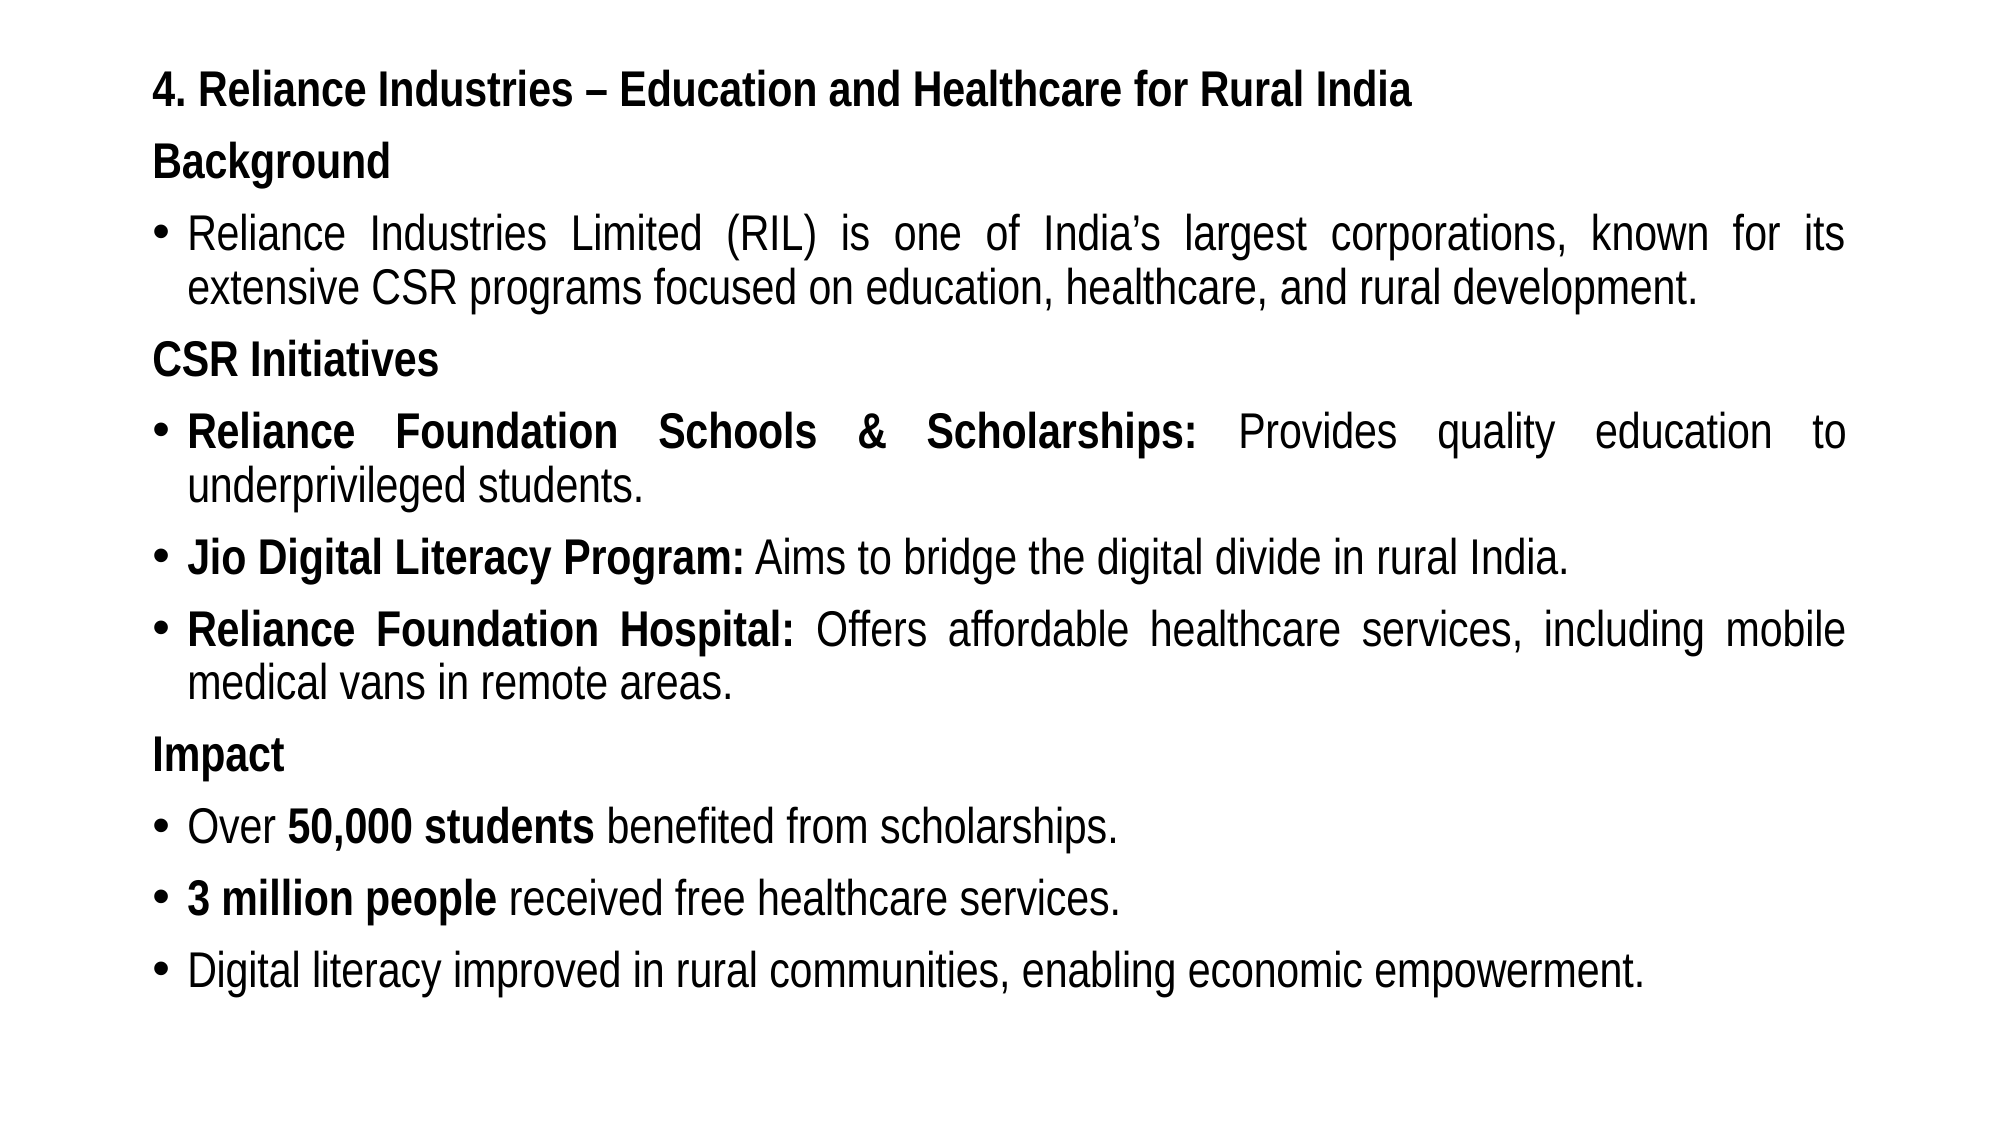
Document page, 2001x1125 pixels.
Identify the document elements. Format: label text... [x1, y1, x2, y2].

list 4. Reliance Industries – Education and Healthcare for Rural India Background Reliance Industries Limited (RIL) is one of India’s largest corporations, known for its extensive CSR programs focused on education, healthcare, and rural development. CSR Initiatives Reliance Foundation Schools & Scholarships: Provides quality education to underprivileged students. Jio Digital Literacy Program: Aims to bridge the digital divide in rural India. Reliance Foundation Hospital: Offers affordable healthcare services, including mobile medical vans in remote areas. Impact Over 50,000 students benefited from scholarships. 3 million people received free healthcare services. Digital literacy improved in rural communities, enabling economic empowerment. [137, 56, 1863, 1014]
